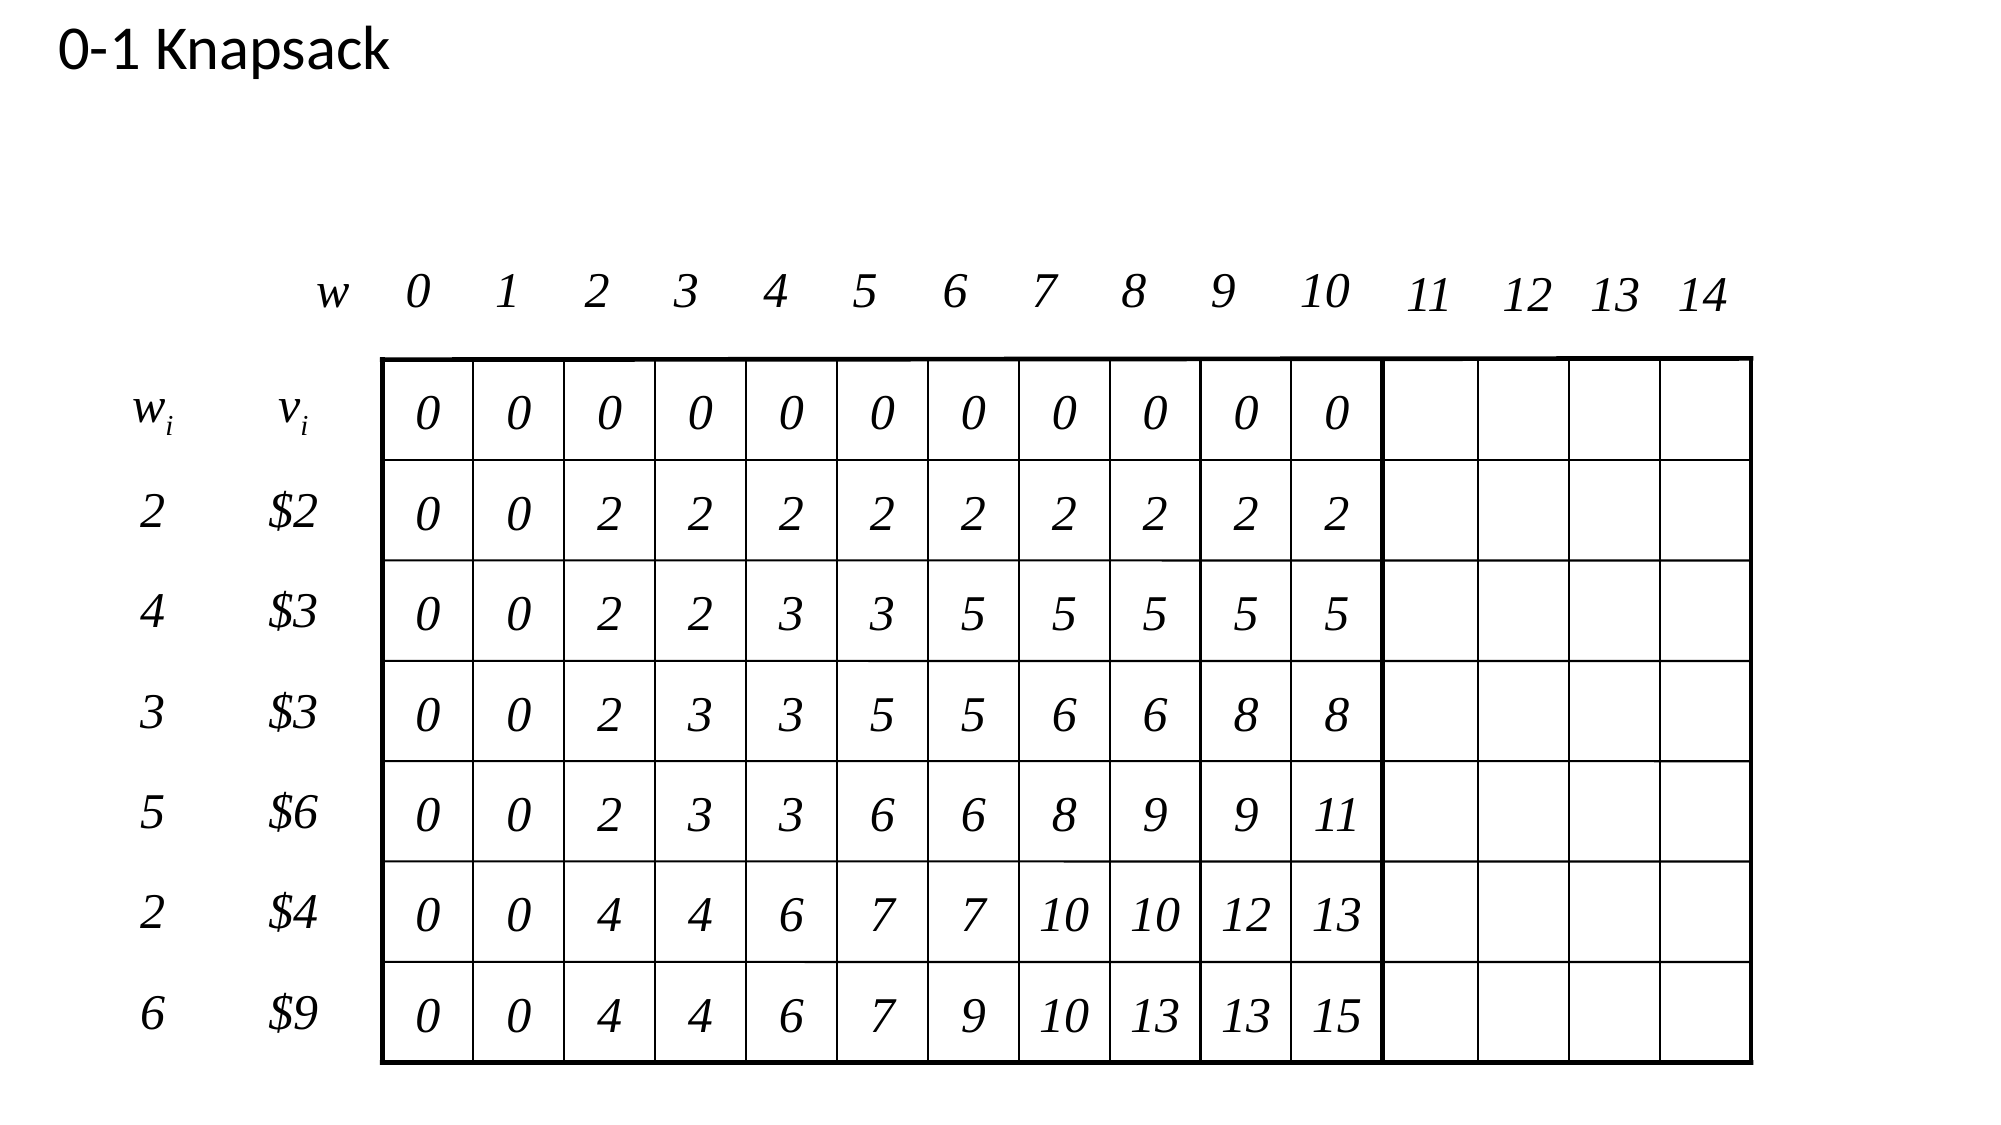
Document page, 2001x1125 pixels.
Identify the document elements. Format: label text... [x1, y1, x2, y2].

text_box 5 [927, 580, 1019, 641]
text_box 4 [655, 881, 745, 942]
table_header wi [83, 361, 222, 459]
table_cell $3 [224, 561, 363, 660]
table_cell 4 [83, 561, 222, 660]
text_box 6 [1110, 681, 1200, 742]
text_box 2 [1292, 480, 1382, 541]
text_box 13 [1201, 982, 1291, 1043]
table_header 2 [578, 250, 666, 331]
text_box 2 [565, 580, 654, 641]
text_box 10 [1018, 881, 1110, 942]
text_box 3 [745, 580, 837, 641]
text_box 3 [746, 781, 836, 842]
text_box 3 [746, 681, 836, 742]
text_box 0 [474, 881, 564, 942]
text_box 5 [928, 681, 1018, 742]
text_box 7 [837, 982, 927, 1043]
text_box 0 [1292, 379, 1382, 440]
text_box 11 [1291, 781, 1383, 842]
table_header 0 [399, 250, 487, 331]
text_box 2 [565, 781, 654, 842]
text_box 9 [927, 982, 1019, 1043]
text_box 8 [1292, 681, 1382, 742]
text_box 0 [474, 480, 564, 541]
text_box 5 [1019, 580, 1109, 641]
table_header 3 [667, 250, 755, 331]
text_box 7 [928, 881, 1018, 942]
text_box 0 [1019, 379, 1109, 440]
table_cell 5 [83, 763, 222, 861]
text_box 2 [837, 480, 927, 541]
text_box 0 [383, 781, 473, 842]
text_box 6 [1018, 681, 1110, 742]
text_box 0 [383, 681, 473, 742]
table_header 9 [1204, 250, 1292, 331]
table_header vi [224, 361, 363, 459]
text_box 13 [1291, 881, 1383, 942]
text_box 0 [383, 480, 473, 541]
text_box 2 [564, 480, 655, 541]
text_box 0 [474, 379, 564, 440]
text_box 2 [928, 480, 1018, 541]
text_box 2 [1201, 480, 1291, 541]
text_box 2 [1110, 480, 1200, 541]
text_box 13 [1109, 982, 1201, 1043]
text_box 4 [564, 881, 655, 942]
text_box 4 [655, 982, 745, 1043]
text_box 0 [746, 379, 836, 440]
text_box 8 [1200, 681, 1292, 742]
text_box 3 [837, 580, 927, 641]
text_box 6 [928, 781, 1018, 842]
text_box 0 [383, 379, 473, 440]
table_header 6 [936, 250, 1023, 331]
text_box 5 [1201, 580, 1291, 641]
text_box 0 [383, 982, 473, 1043]
text_box 2 [746, 480, 836, 541]
text_box 3 [655, 781, 745, 842]
text_box 4 [565, 982, 654, 1043]
table_cell $9 [224, 963, 363, 1062]
text_box 0 [474, 580, 564, 641]
text_box 9 [1109, 781, 1201, 842]
text_box 0 [474, 781, 564, 842]
text_box 0 [383, 881, 473, 942]
text_box 0 [383, 580, 473, 641]
text_box 0 [1201, 379, 1291, 440]
table_header 7 [1025, 250, 1113, 331]
table_cell $3 [224, 662, 363, 761]
text_box 6 [745, 881, 836, 942]
text_box 2 [655, 480, 745, 541]
text_box 0-1 Knapsack [50, 0, 400, 90]
table_header w [310, 250, 397, 331]
text_box 0 [565, 379, 654, 440]
text_box 6 [746, 982, 836, 1043]
text_box 0 [928, 379, 1018, 440]
text_box 15 [1291, 982, 1383, 1043]
text_box 0 [837, 379, 927, 440]
text_box 10 [1110, 881, 1200, 942]
table_cell 2 [83, 863, 222, 961]
text_box 12 [1200, 881, 1291, 942]
table_cell $6 [224, 763, 363, 861]
table_header 1 [489, 250, 576, 331]
text_box 5 [1292, 580, 1382, 641]
text_box 5 [1110, 580, 1200, 641]
text_box 2 [565, 681, 654, 742]
text_box 0 [474, 982, 564, 1043]
table_cell 3 [83, 662, 222, 761]
text_box 11 12 13 14 [1385, 261, 1749, 322]
text_box 2 [655, 580, 745, 641]
text_box 10 [1019, 982, 1109, 1043]
text_box 6 [836, 781, 928, 842]
table_header 4 [757, 250, 844, 331]
text_box 0 [655, 379, 745, 440]
table_cell $4 [224, 863, 363, 961]
text_box 2 [1019, 480, 1109, 541]
table_cell $2 [224, 461, 363, 559]
text_box 0 [474, 681, 564, 742]
table_header 10 [1293, 250, 1381, 331]
table_cell 2 [83, 461, 222, 559]
text_box 0 [1110, 379, 1200, 440]
text_box 8 [1018, 781, 1109, 842]
table_cell 6 [83, 963, 222, 1062]
text_box 7 [836, 881, 928, 942]
text_box 9 [1201, 781, 1291, 842]
text_box 3 [654, 681, 746, 742]
text_box 5 [836, 681, 928, 742]
table_header 8 [1115, 250, 1202, 331]
table_header 5 [846, 250, 934, 331]
